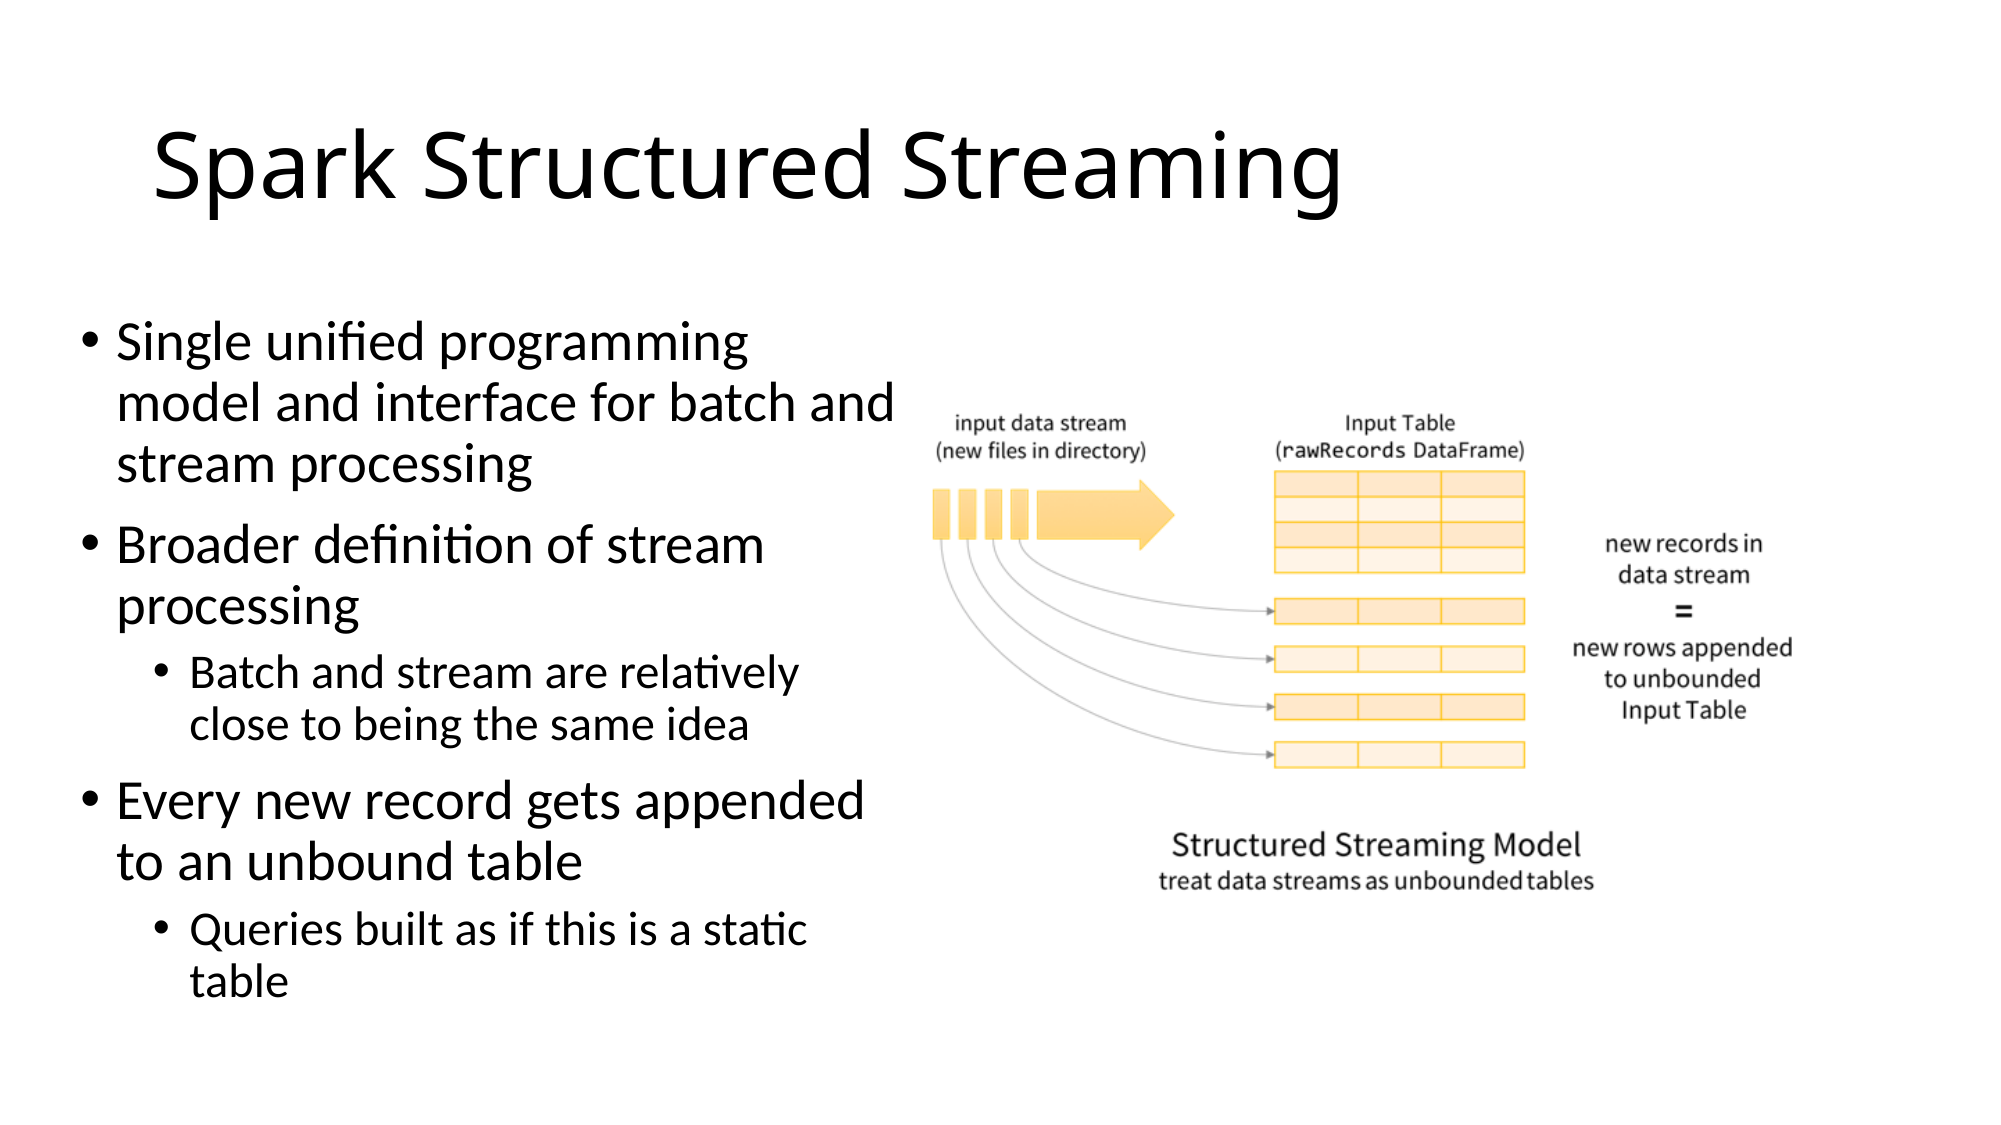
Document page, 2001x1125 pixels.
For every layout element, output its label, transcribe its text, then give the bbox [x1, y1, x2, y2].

picture [754, 358, 2000, 938]
list Single unified programming model and interface for batch and stream processing Broader definition of stream processing Batch and stream are relatively close to being the same idea Every new record gets appended to an unbound table Queries built as if this is a static table [65, 303, 916, 1018]
title Spark Structured Streaming [137, 59, 1863, 278]
